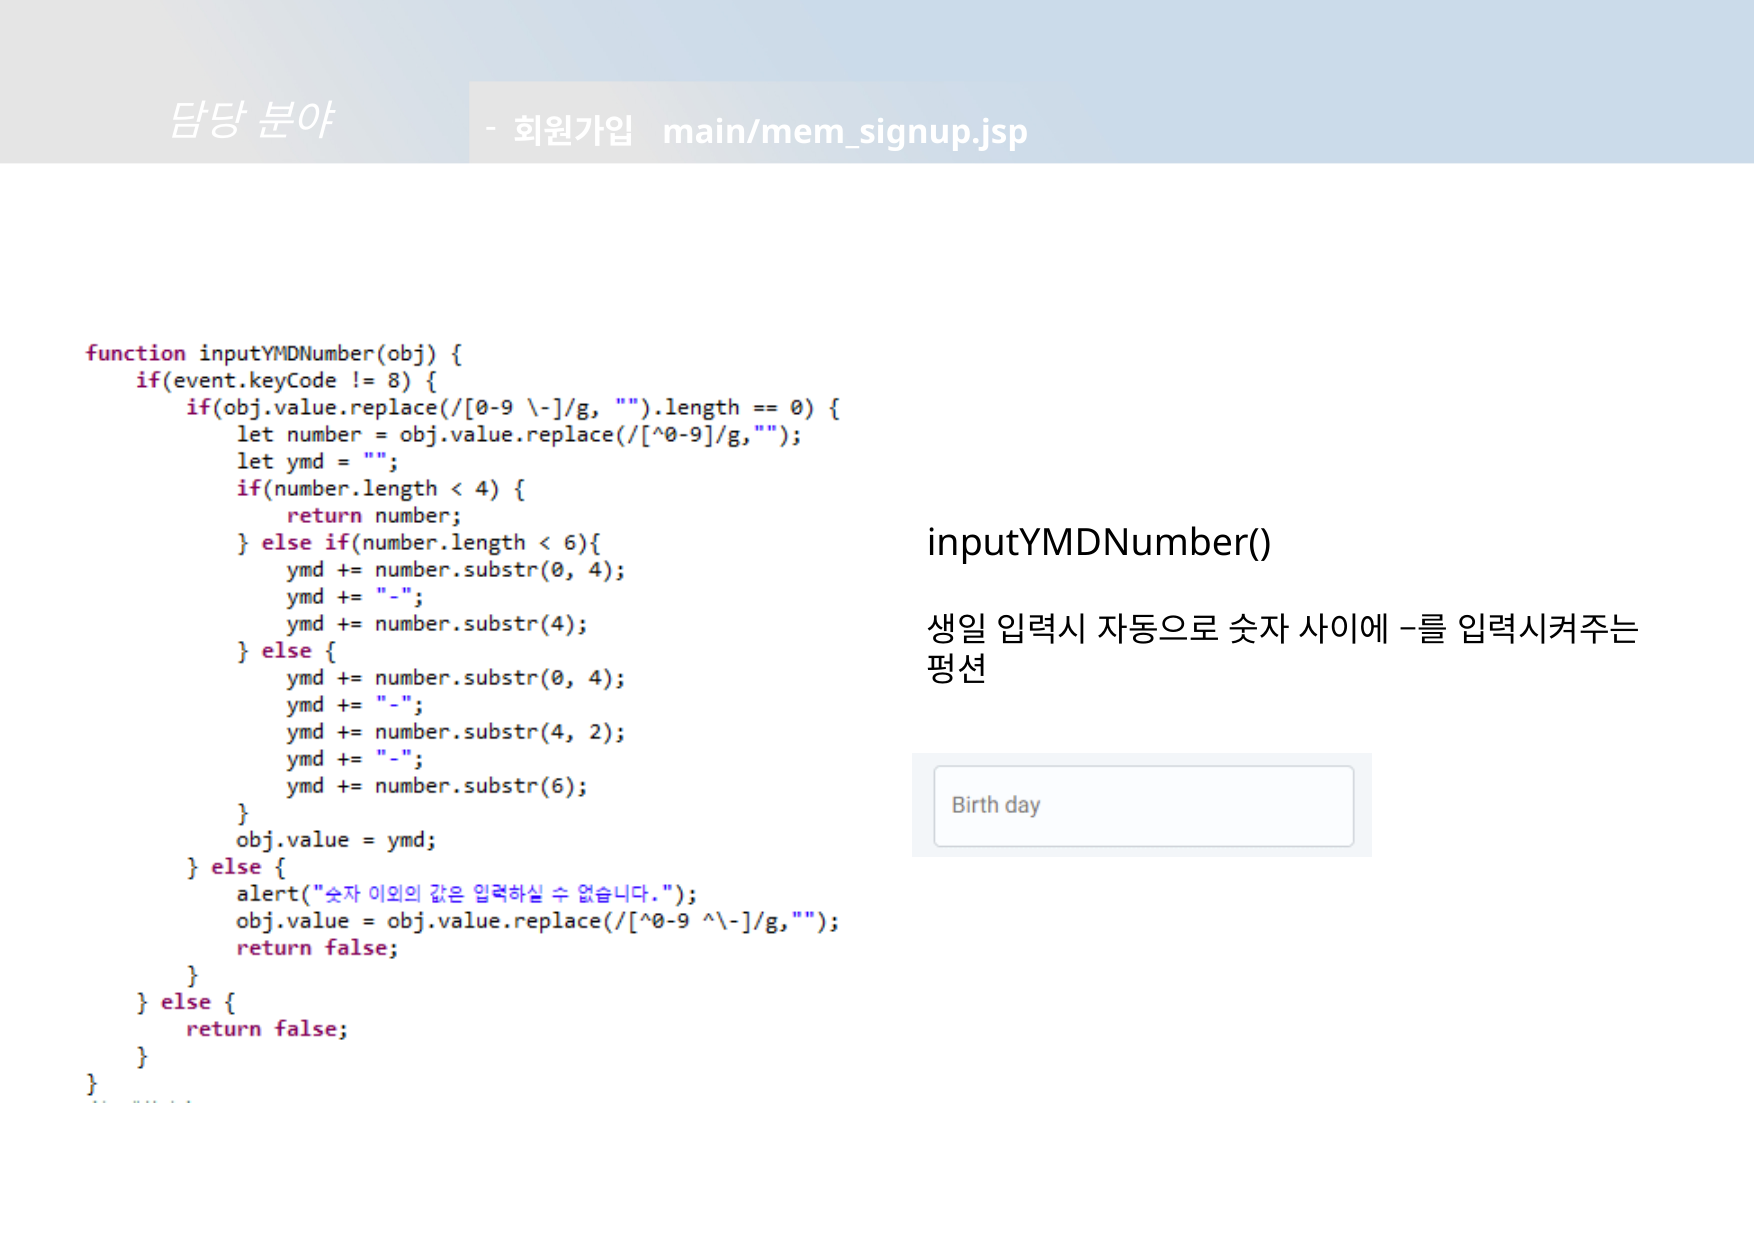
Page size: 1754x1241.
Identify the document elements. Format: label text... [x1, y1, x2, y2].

picture [0, 0, 1754, 1241]
text_box inputYMDNumber() 생일 입력시 자동으로 숫자 사이에 –를 입력시켜주는 펑션 [912, 511, 1671, 696]
text_box 회원가입 main/mem_signup.jsp [470, 82, 1044, 158]
text_box 담당 분야 [151, 85, 347, 151]
